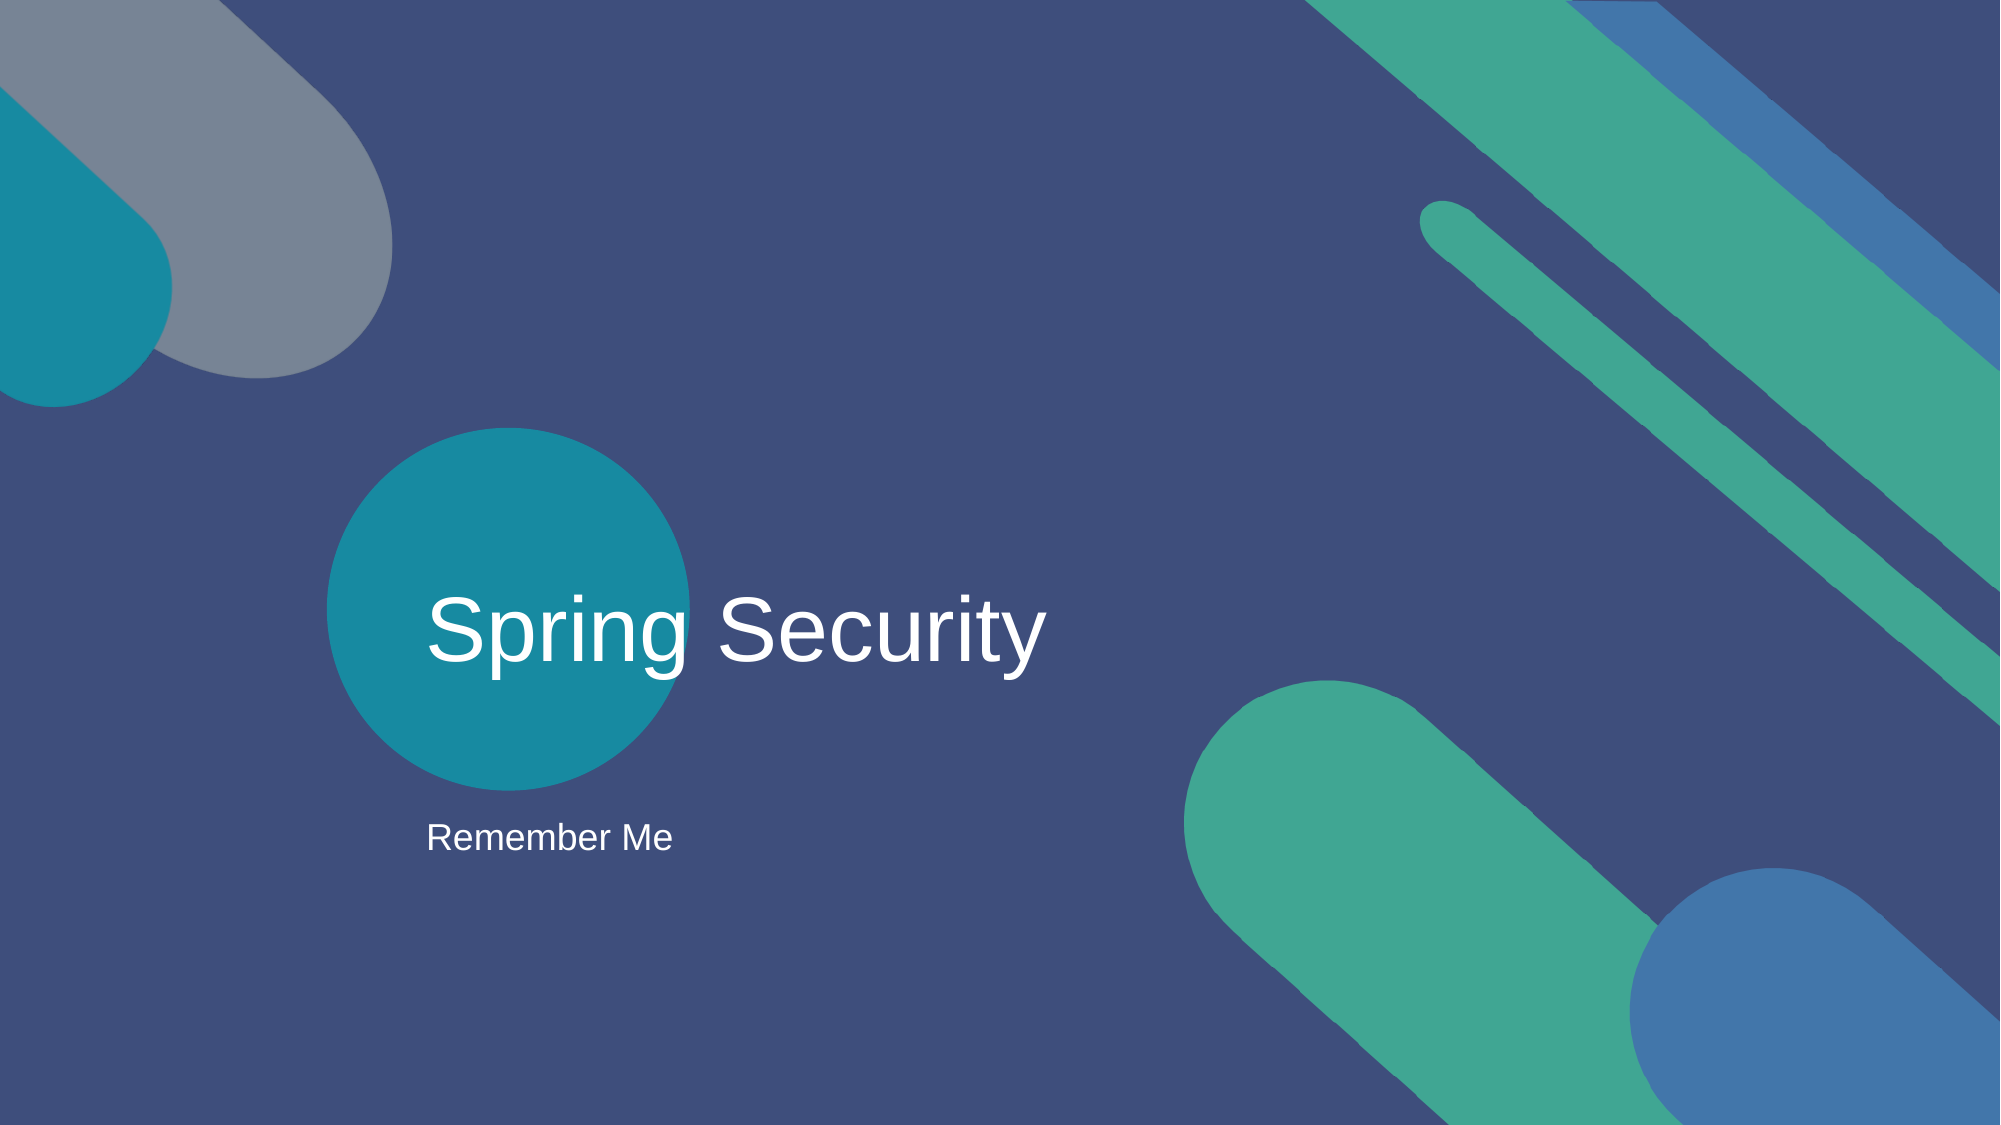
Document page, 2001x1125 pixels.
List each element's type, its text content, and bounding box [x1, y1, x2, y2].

title Spring Security [411, 456, 1240, 771]
subtitle Remember Me [411, 796, 1413, 909]
picture [1183, 0, 2000, 1125]
picture [0, 0, 393, 408]
